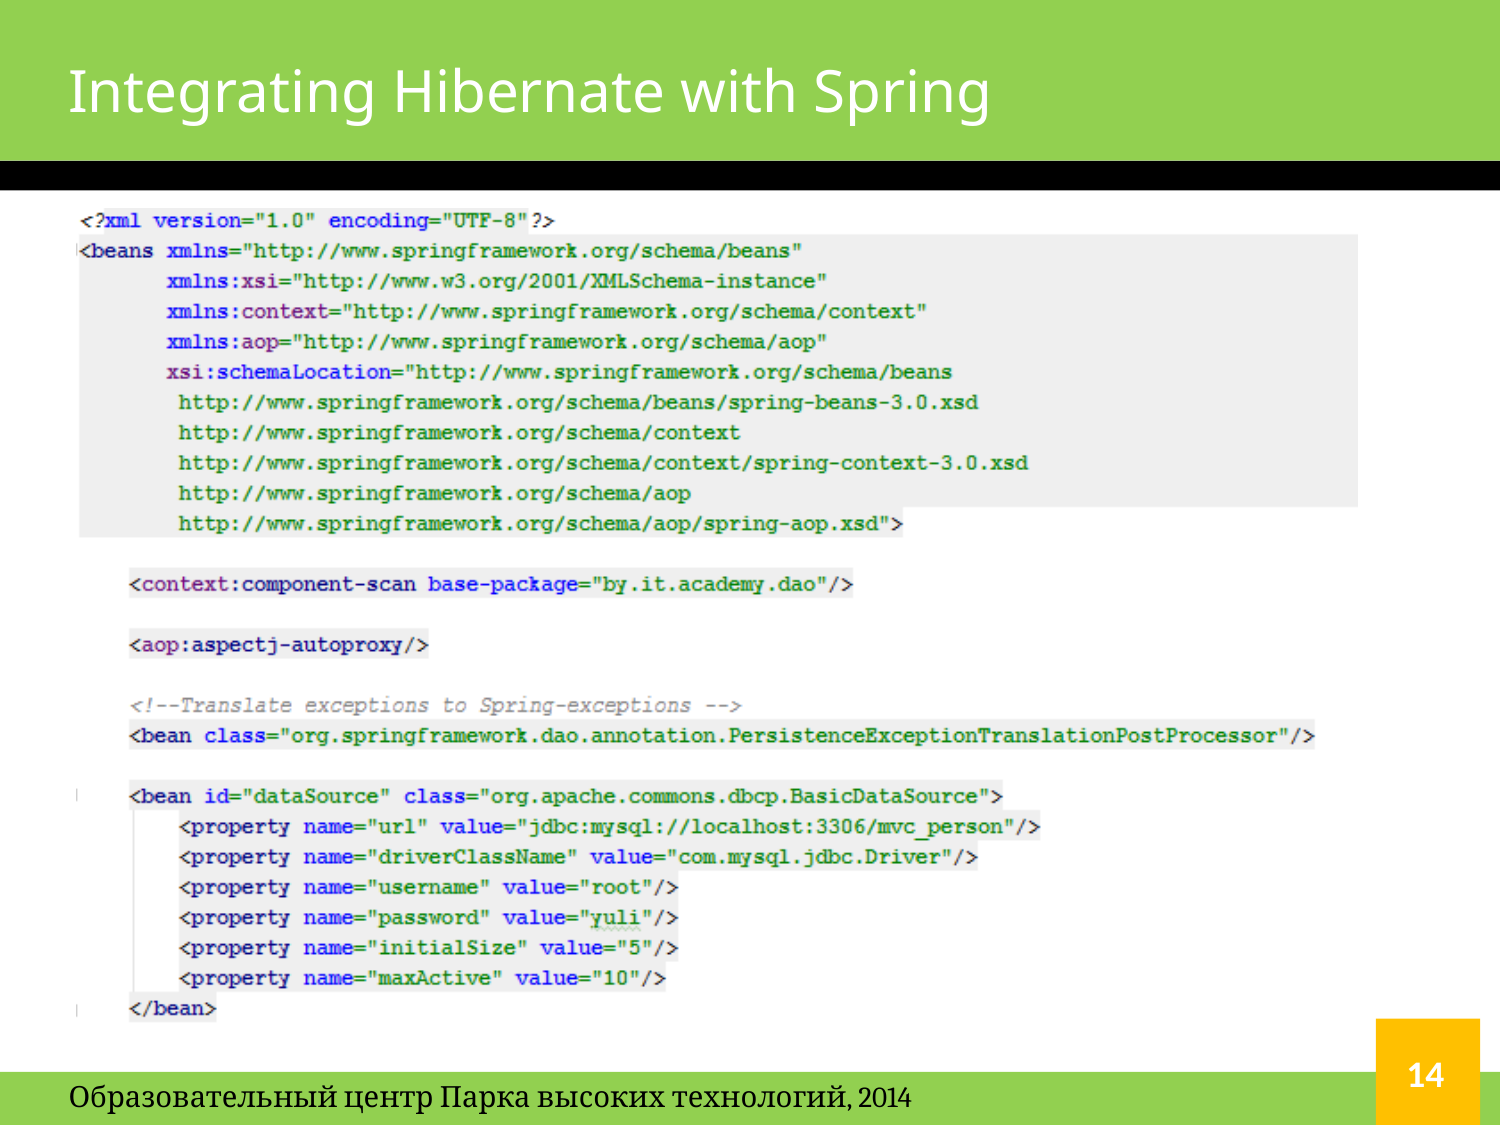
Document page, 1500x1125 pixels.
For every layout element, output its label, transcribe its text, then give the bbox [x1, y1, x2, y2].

title Integrating Hibernate with Spring [53, 42, 1404, 135]
picture [76, 207, 1359, 1036]
slide_number 14 [1376, 1042, 1475, 1103]
